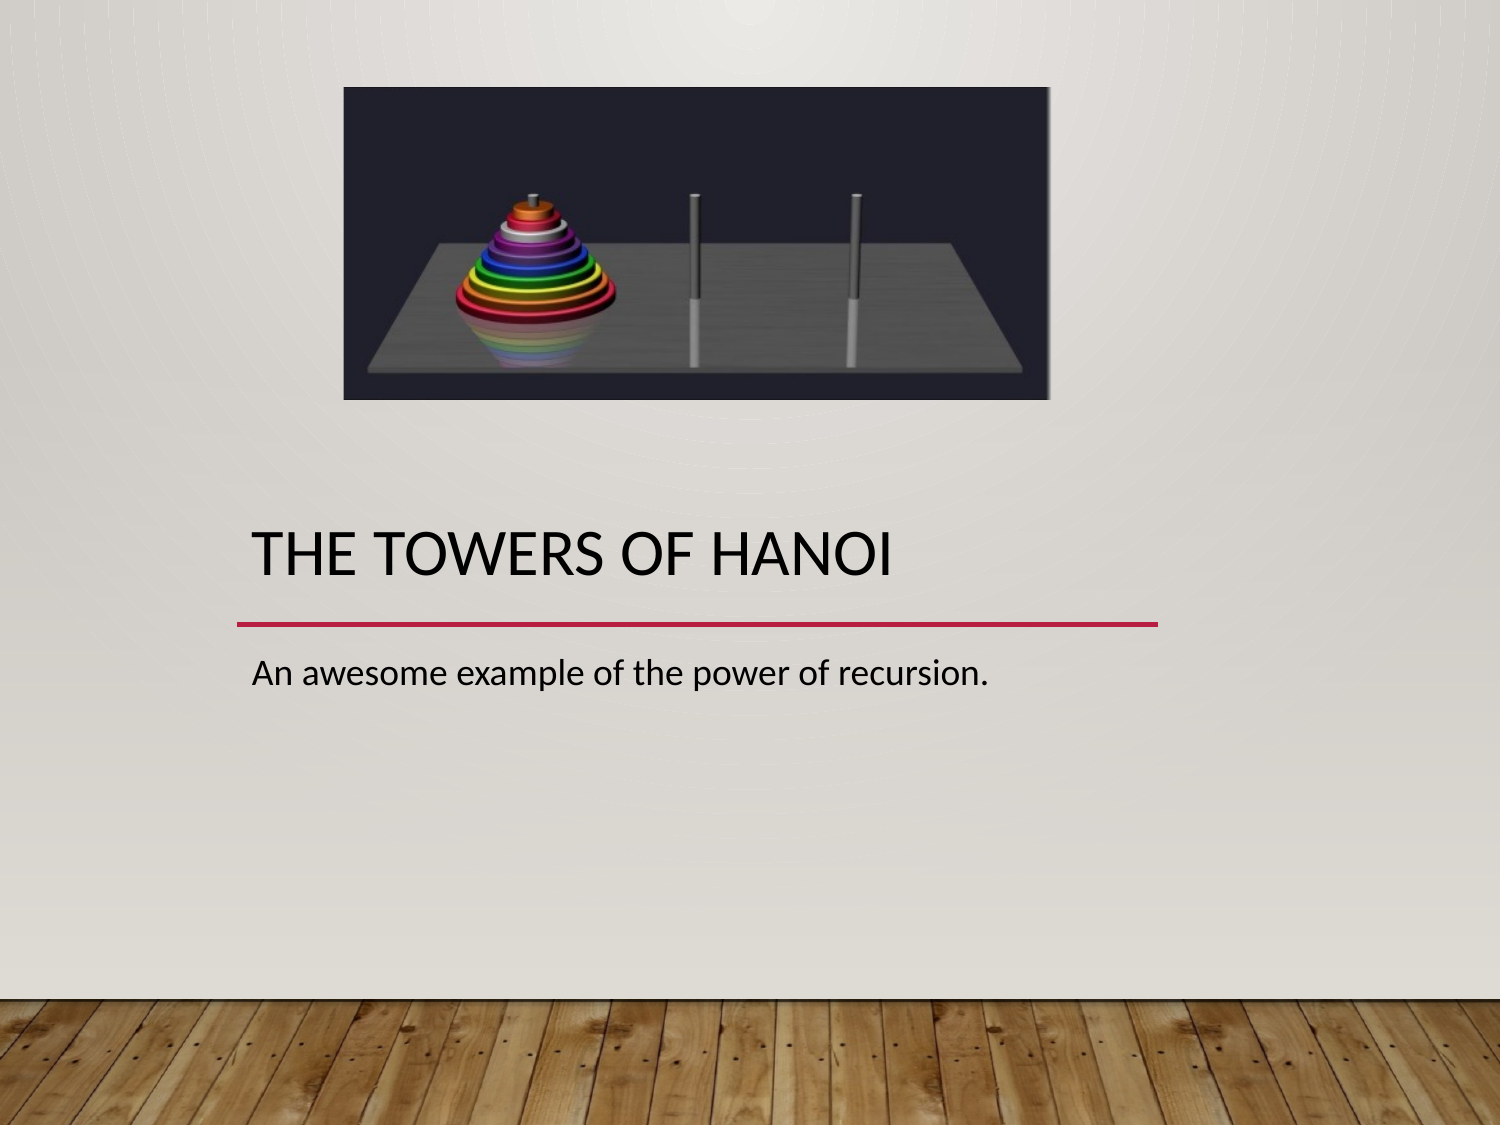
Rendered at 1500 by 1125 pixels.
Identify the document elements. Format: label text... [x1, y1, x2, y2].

title The towers of hanoi [236, 288, 1159, 598]
list An awesome example of the power of recursion. [236, 624, 1159, 791]
picture [343, 87, 1052, 401]
picture [0, 999, 1500, 1125]
